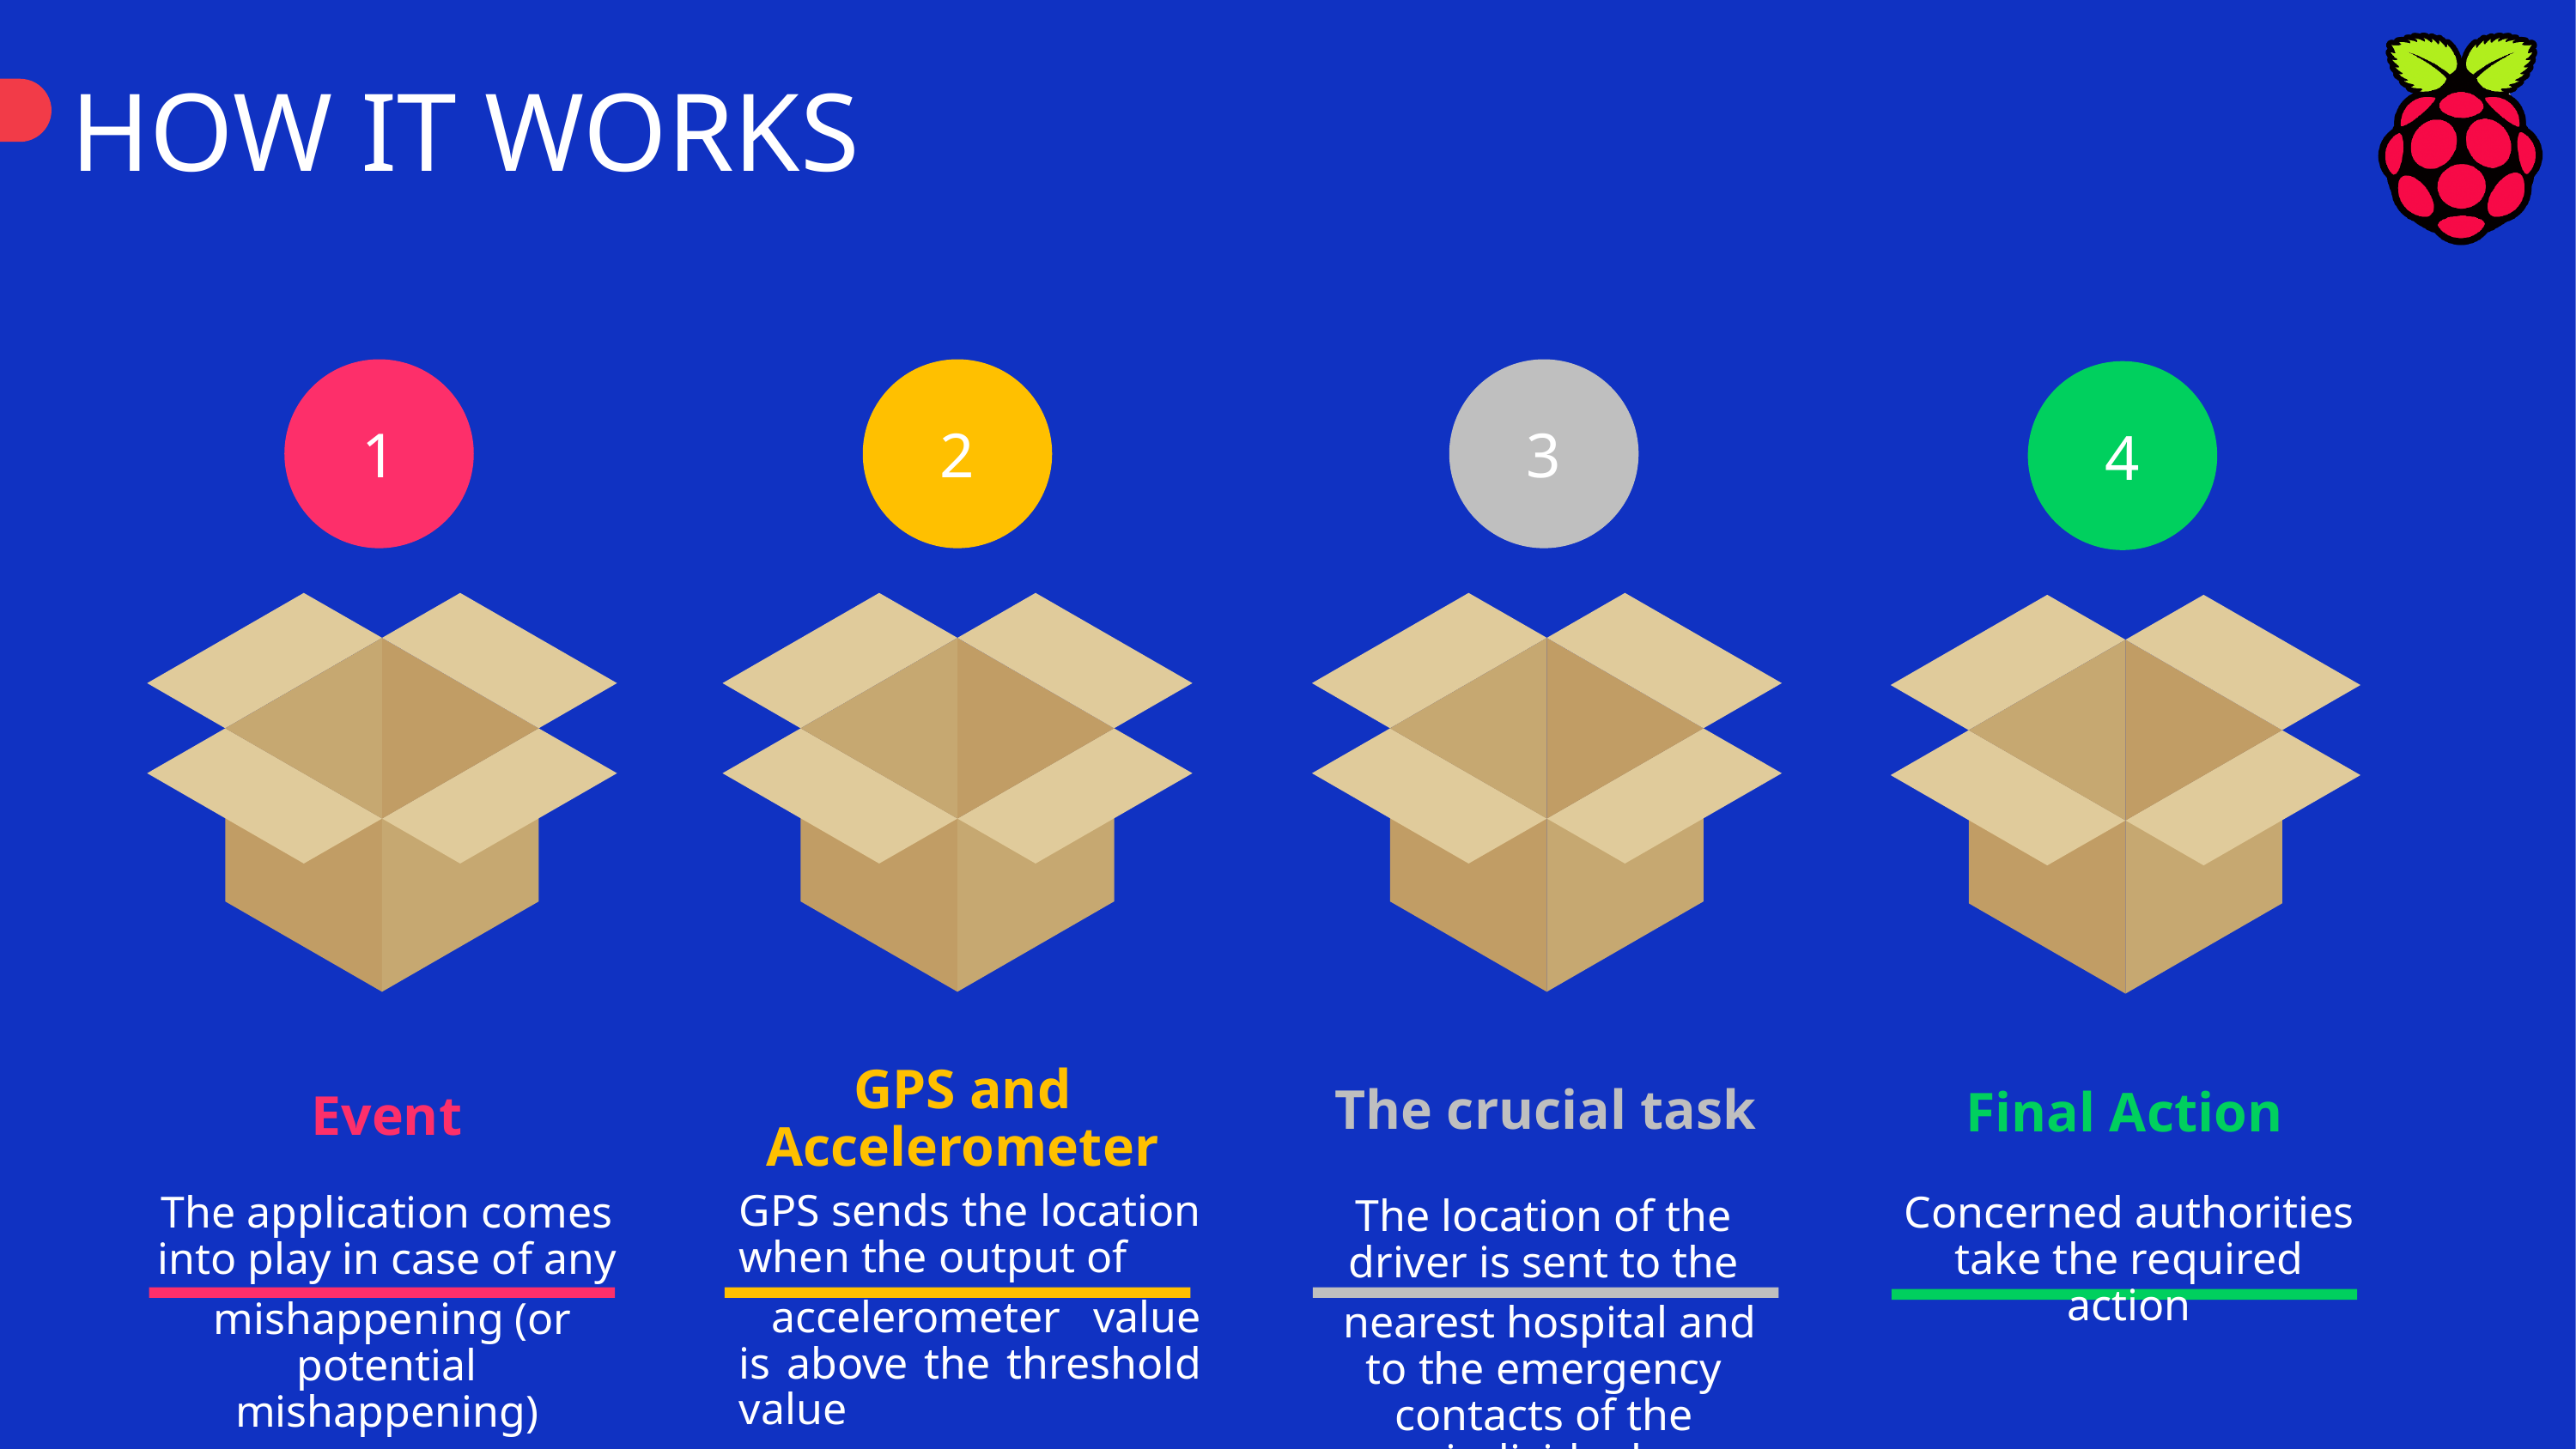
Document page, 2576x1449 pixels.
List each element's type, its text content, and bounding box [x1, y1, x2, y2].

text_box GPS and Accelerometer [729, 1062, 1196, 1127]
text_box 2 [862, 359, 1053, 549]
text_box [147, 592, 617, 992]
text_box Event [101, 1088, 672, 1216]
list HOW IT WORKS [70, 38, 2309, 132]
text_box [722, 592, 1193, 992]
text_box [154, 1216, 617, 1318]
text_box [1890, 1288, 1898, 1301]
text_box [1776, 1285, 1780, 1300]
text_box Concerned authorities take the required action [1898, 1191, 2360, 1314]
text_box The crucial task [1312, 1083, 1779, 1149]
text_box 4 [2027, 361, 2218, 550]
text_box [148, 1285, 154, 1300]
picture [2313, 5, 2576, 270]
text_box Final Action [1891, 1085, 2358, 1151]
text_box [1311, 592, 1783, 992]
text_box 1 [284, 359, 474, 549]
text_box The location of the driver is sent to the nearest hospital and to the emergency contacts of the individual [1312, 1194, 1776, 1318]
text_box 3 [1449, 359, 1639, 549]
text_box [1890, 594, 2361, 994]
text_box The application comes into play in case of any mishappening (or potential mishappening) [155, 1191, 619, 1314]
text_box [723, 1285, 738, 1300]
text_box GPS sends the location when the output of accelerometer value is above the threshold value [738, 1189, 1202, 1313]
